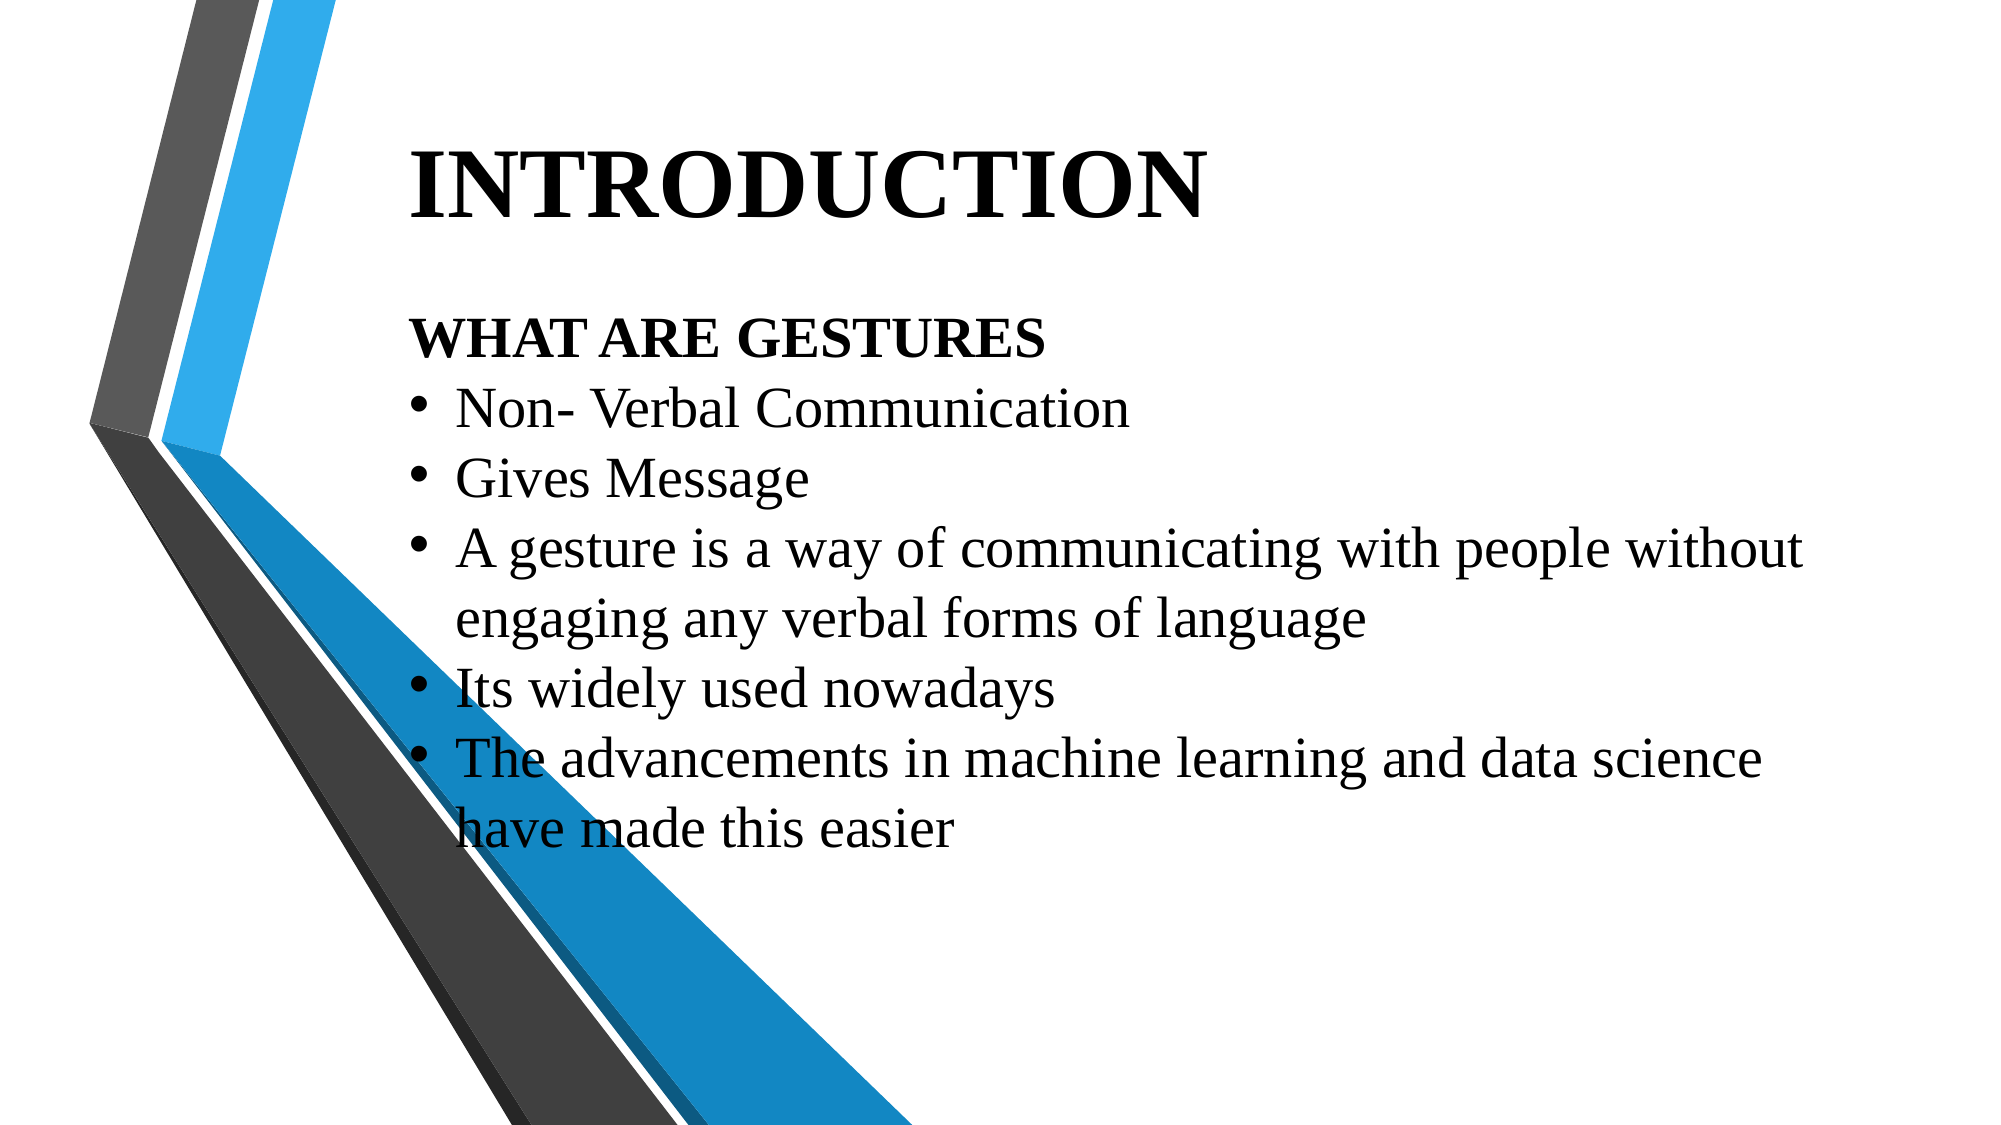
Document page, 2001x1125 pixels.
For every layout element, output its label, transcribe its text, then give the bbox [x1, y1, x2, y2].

text_box WHAT ARE GESTURES Non- Verbal Communication Gives Message A gesture is a way of communicating with people without engaging any verbal forms of language Its widely used nowadays The advancements in machine learning and data science have made this easier [393, 291, 1900, 867]
text_box INTRODUCTION [394, 109, 1274, 365]
